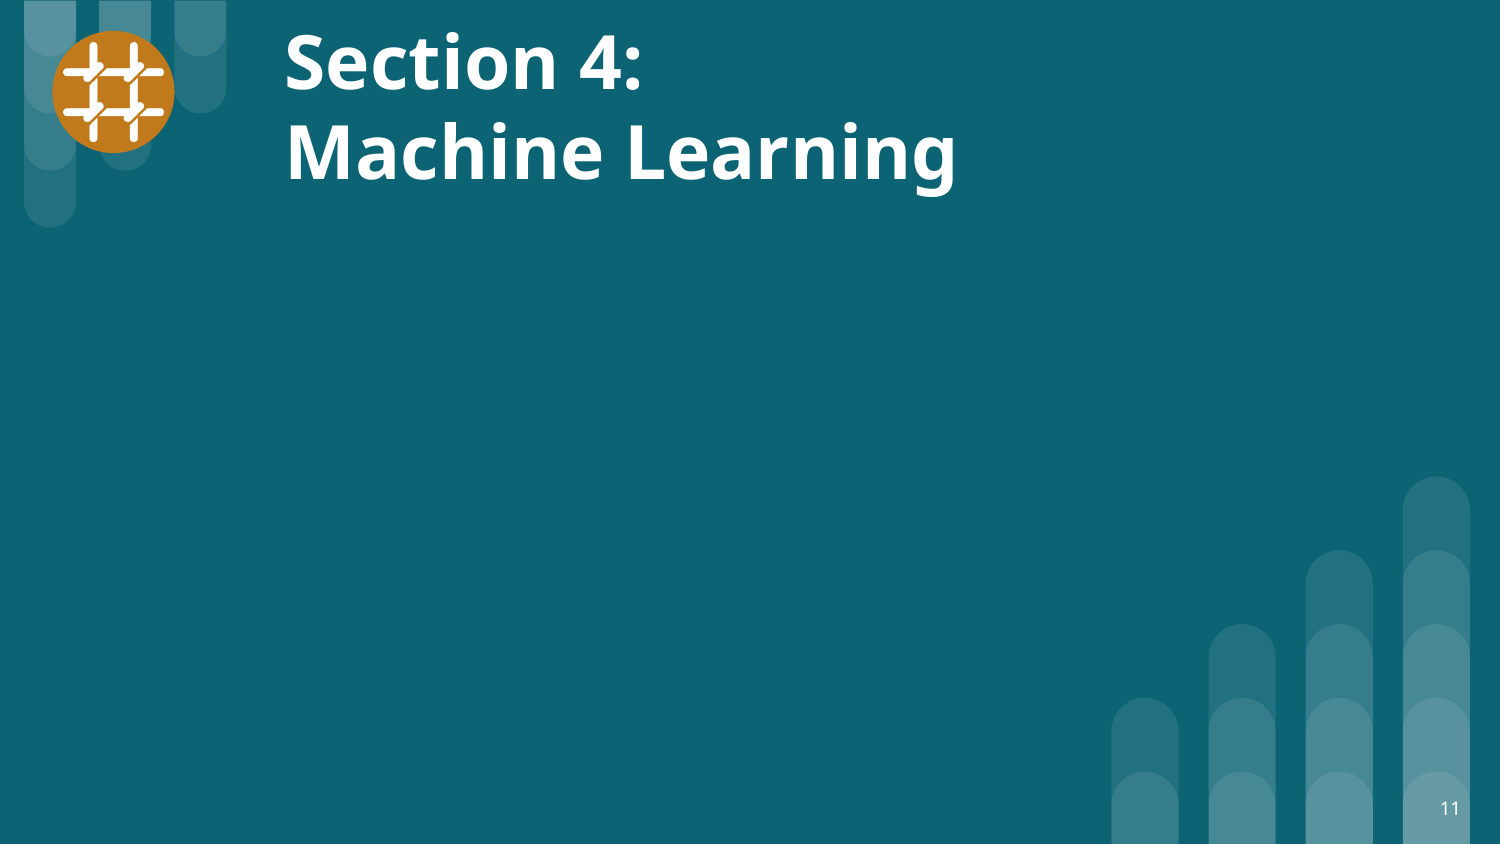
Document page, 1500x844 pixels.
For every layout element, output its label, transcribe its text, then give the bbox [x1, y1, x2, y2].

title Section 4: Machine Learning [269, 0, 1231, 307]
slide_number 11 [1386, 777, 1477, 842]
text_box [52, 30, 175, 154]
